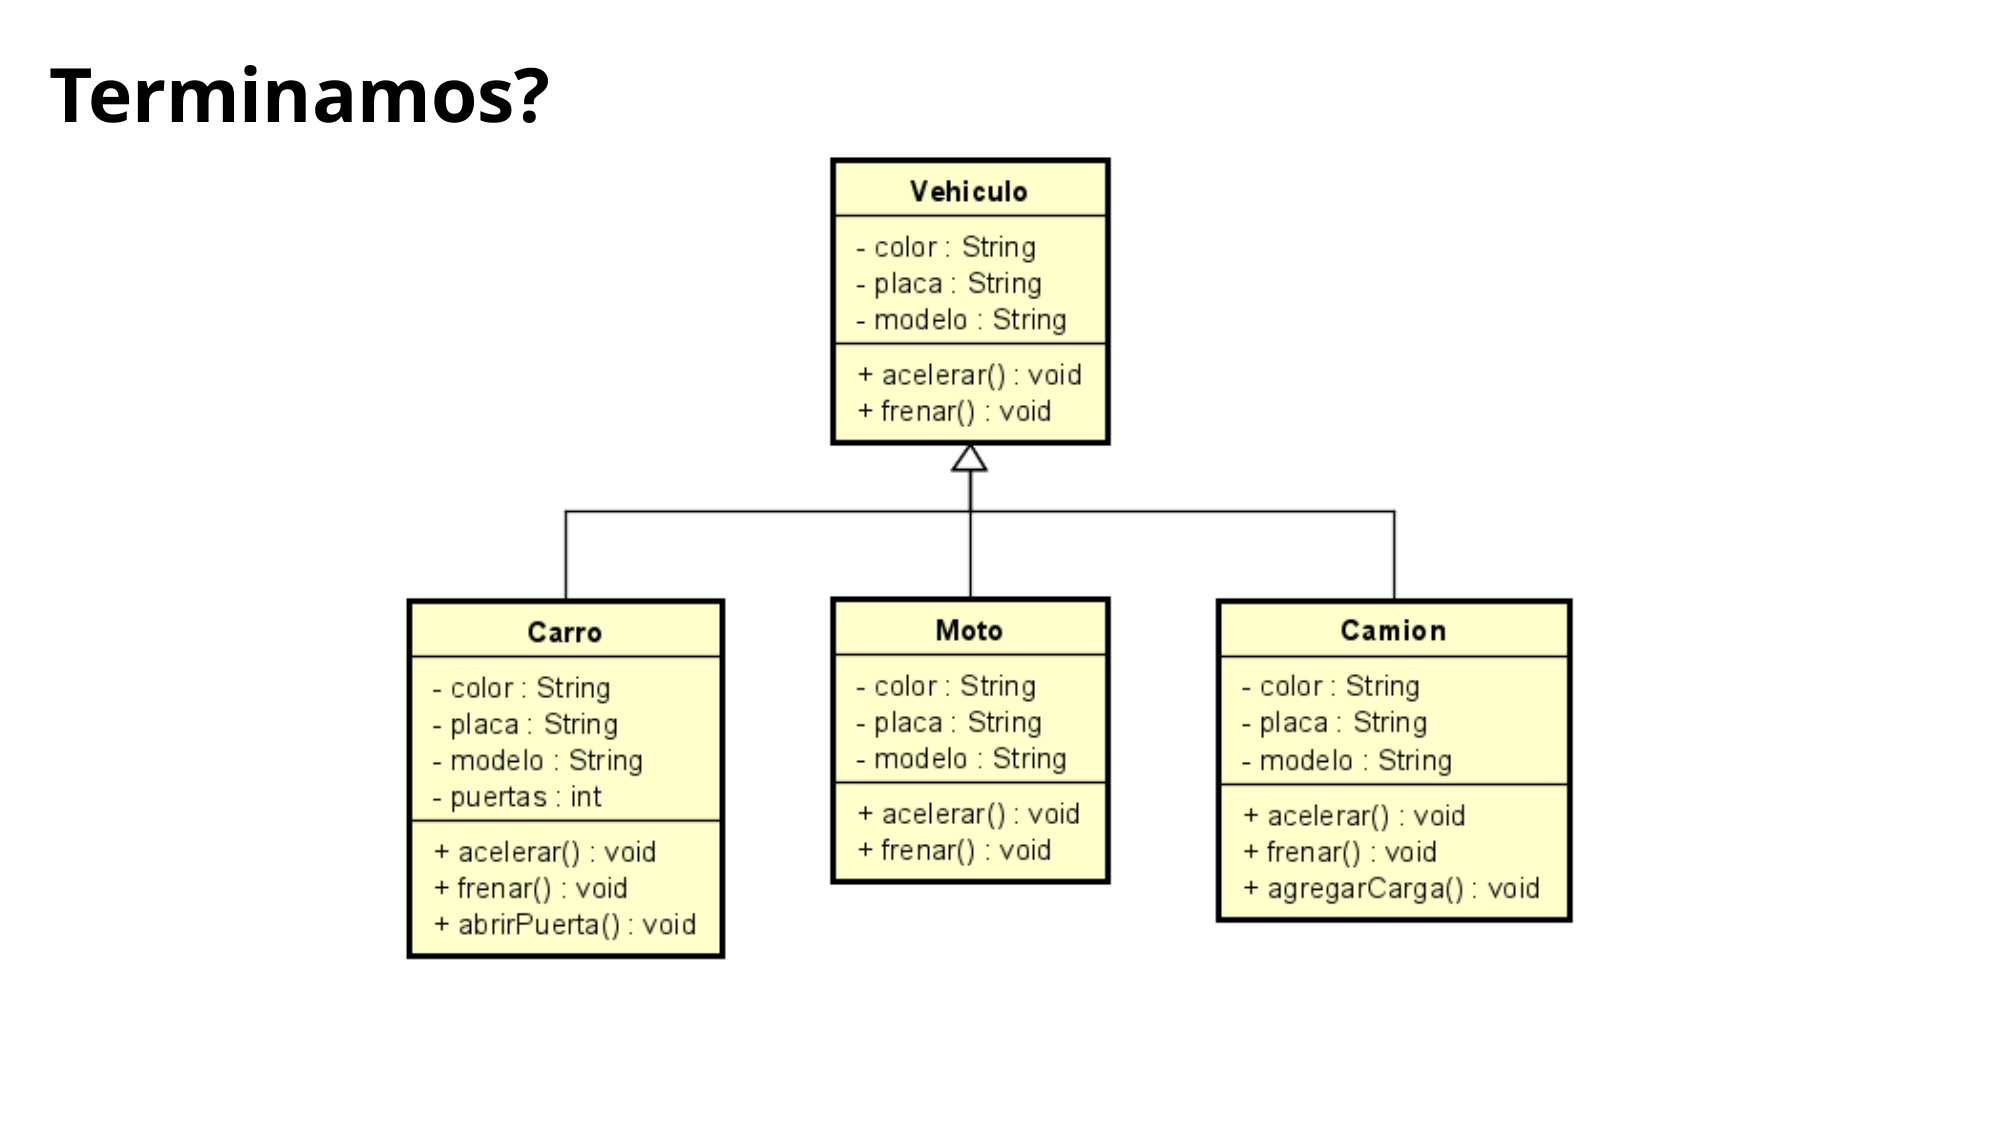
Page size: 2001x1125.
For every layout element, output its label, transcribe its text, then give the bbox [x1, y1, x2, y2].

picture [385, 92, 1640, 1032]
text_box Terminamos? [35, 40, 586, 146]
